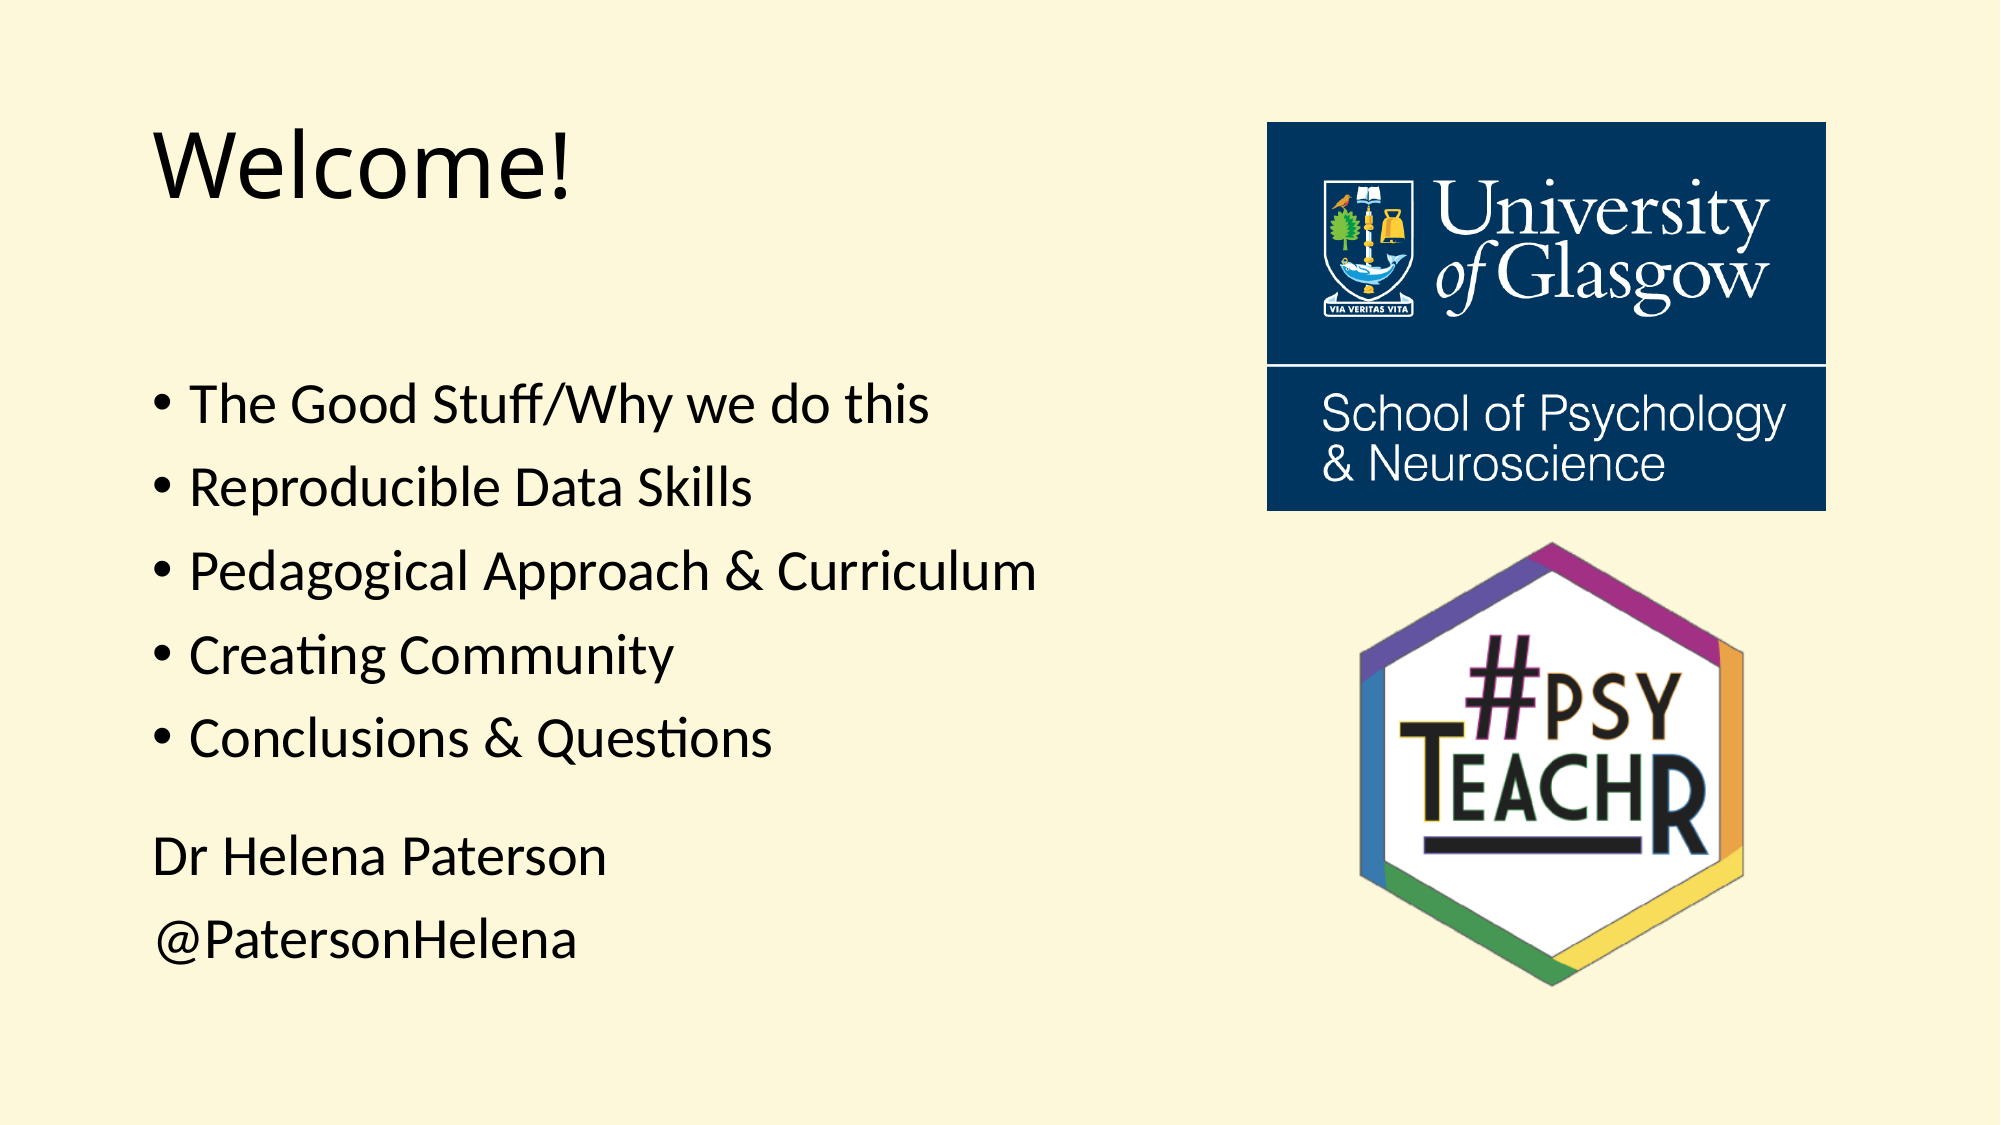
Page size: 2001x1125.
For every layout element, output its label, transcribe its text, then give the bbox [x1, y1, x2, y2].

text_box Dr Helena Paterson @PatersonHelena [138, 817, 1316, 1003]
picture [1316, 533, 1787, 1003]
list The Good Stuff/Why we do this Reproducible Data Skills Pedagogical Approach & Curriculum Creating Community Conclusions & Questions [137, 274, 1862, 989]
picture [1267, 122, 1826, 511]
title Welcome! [137, 59, 1863, 278]
